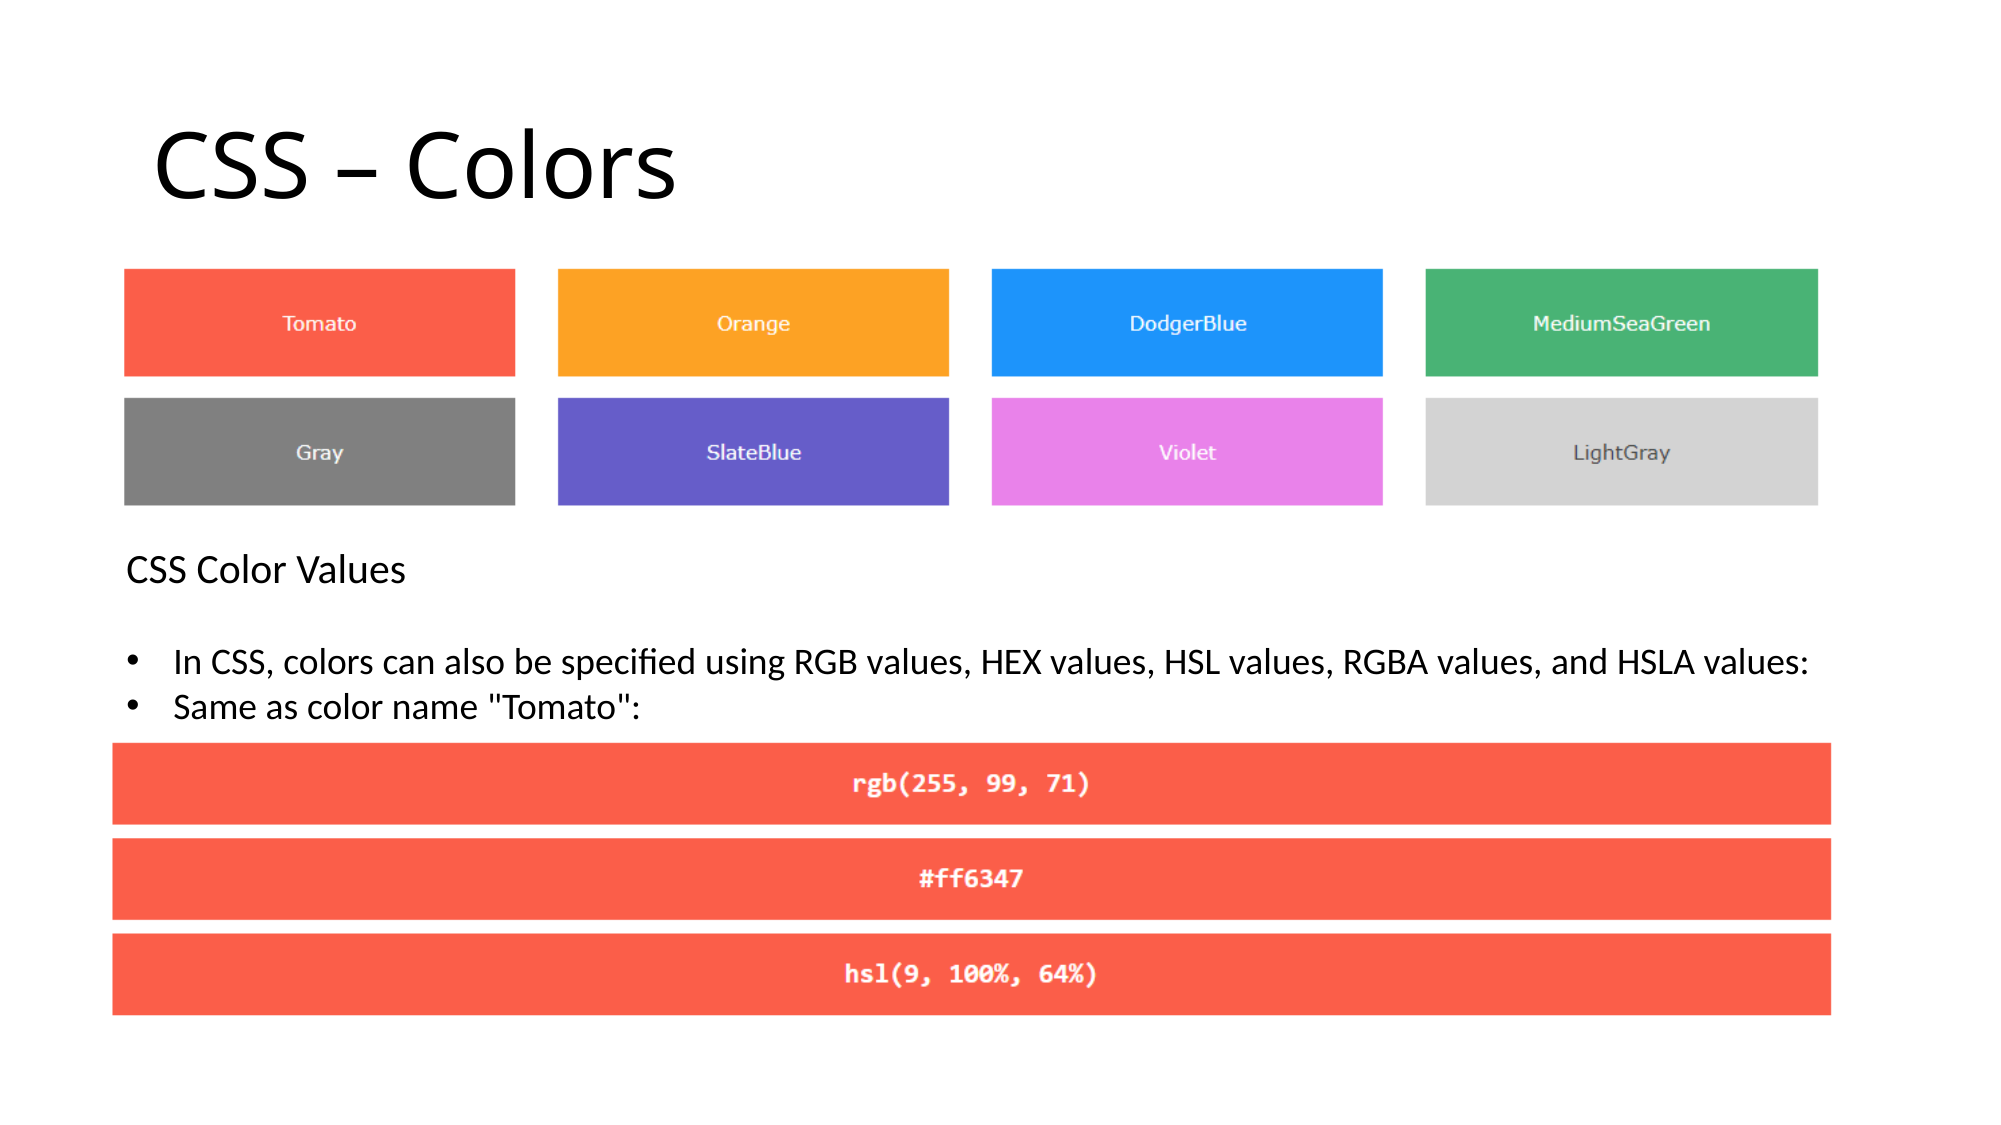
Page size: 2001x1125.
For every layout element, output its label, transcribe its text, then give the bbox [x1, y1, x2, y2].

picture [111, 257, 1837, 511]
picture [95, 739, 1853, 1029]
text_box CSS Color Values In CSS, colors can also be specified using RGB values, HEX values, HSL values, RGBA values, and HSLA values: Same as color name "Tomato": [111, 534, 1837, 736]
title CSS – Colors [137, 59, 1863, 278]
